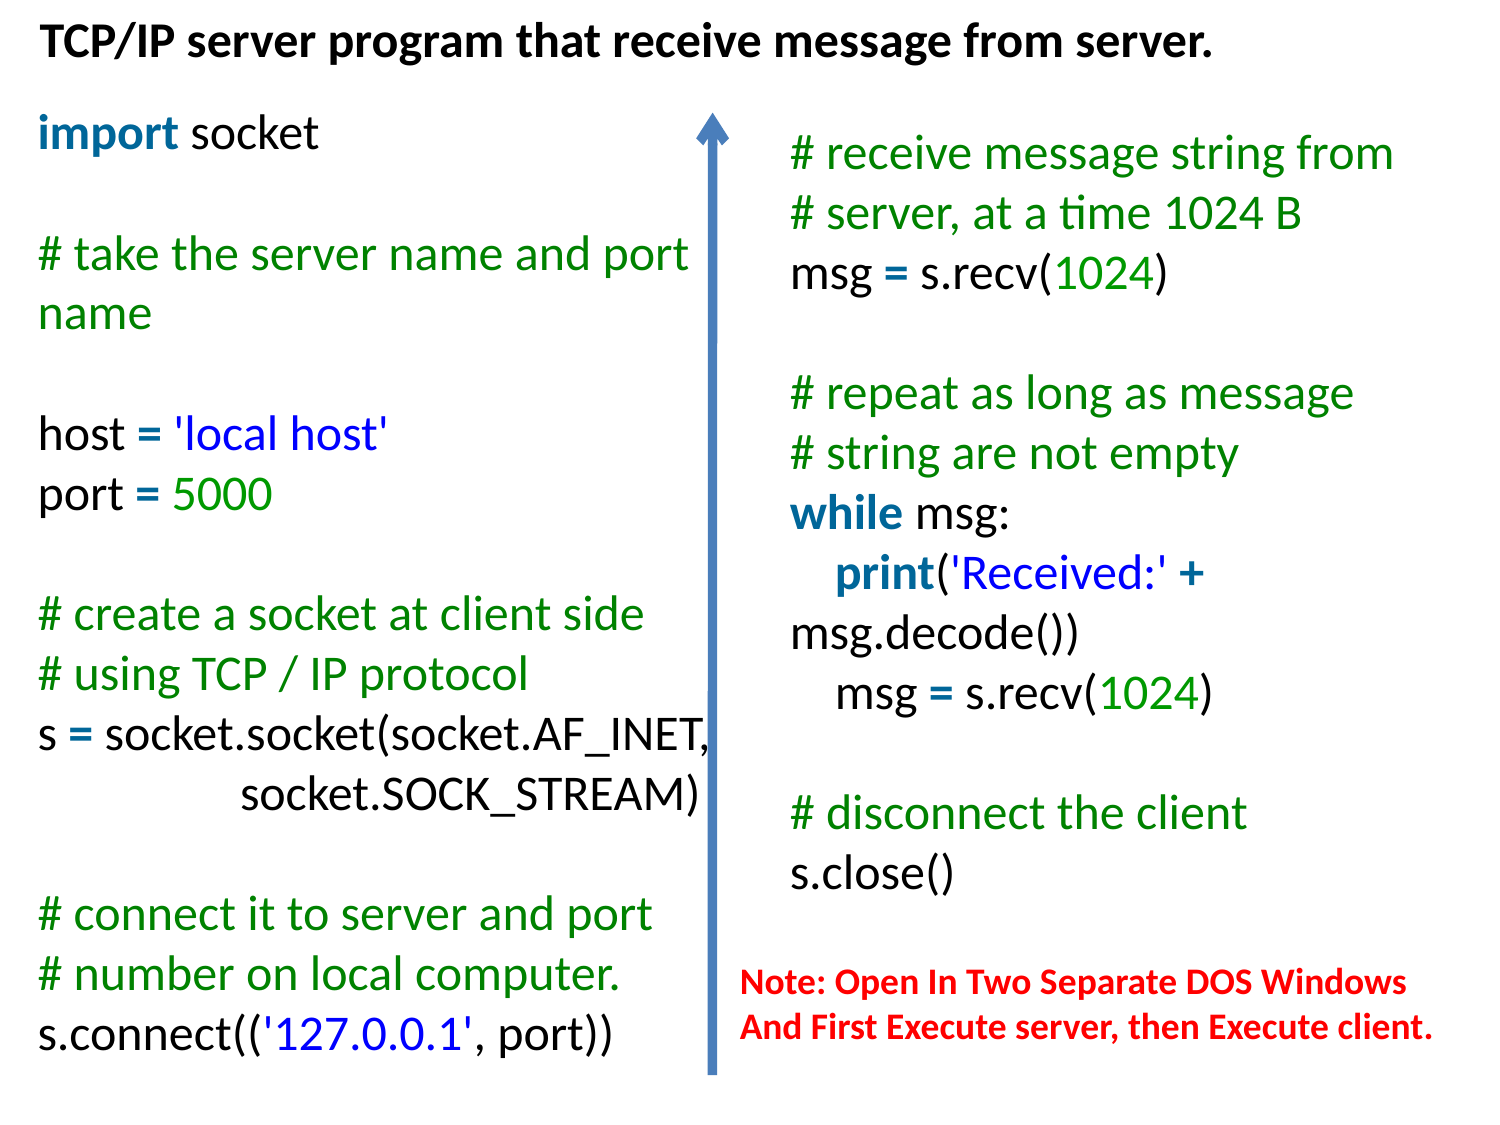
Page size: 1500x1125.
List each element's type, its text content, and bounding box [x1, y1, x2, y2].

text_box TCP/IP server program that receive message from server. [24, 0, 1313, 75]
text_box # receive message string from # server, at a time 1024 B msg = s.recv(1024) # repeat as long as message # string are not empty while msg: print('Received:' + msg.decode()) msg = s.recv(1024) # disconnect the client s.close() [774, 112, 1425, 908]
text_box Note: Open In Two Separate DOS Windows And First Execute server, then Execute client. [724, 949, 1475, 1055]
text_box import socket # take the server name and port name host = 'local host' port = 5000 # create a socket at client side # using TCP / IP protocol s = socket.socket(socket.AF_INET, socket.SOCK_STREAM) # connect it to server and port # number on local computer. s.connect(('127.0.0.1', port)) [37, 99, 738, 1121]
